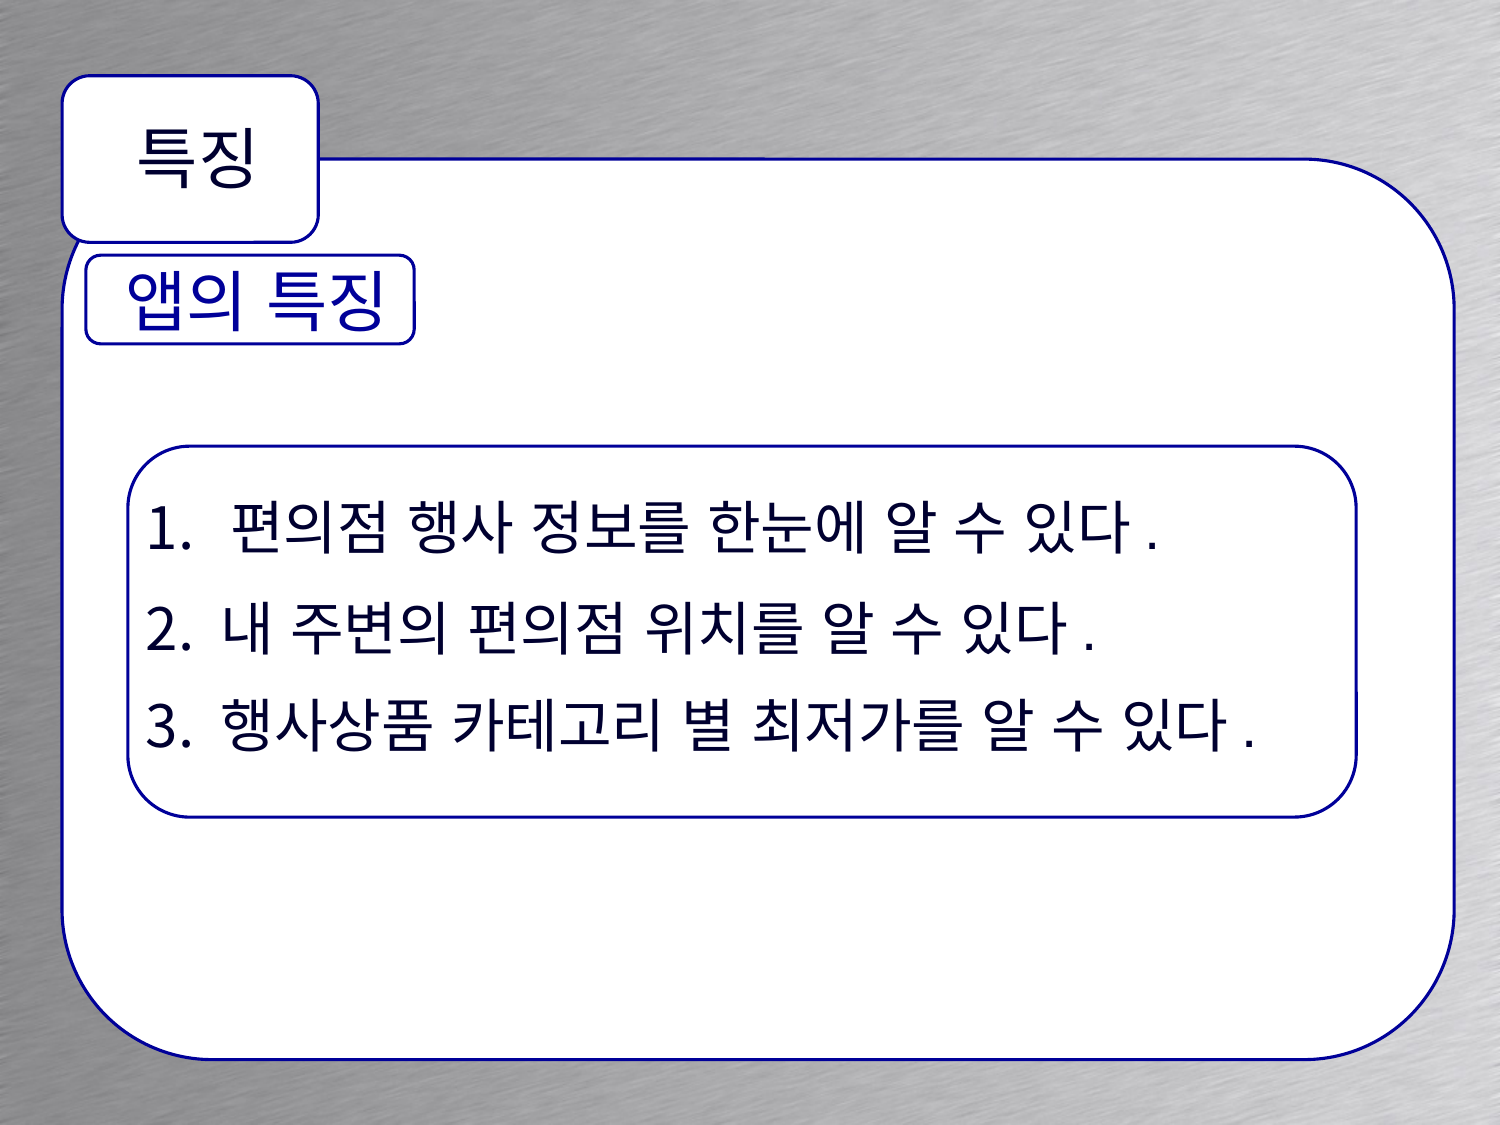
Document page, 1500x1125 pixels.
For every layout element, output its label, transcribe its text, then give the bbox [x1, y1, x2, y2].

text_box 편의점 행사 정보를 한눈에 알 수 있다. 내 주변의 편의점 위치를 알 수 있다. 행사상품 카테고리 별 최저가를 알 수 있다. [127, 446, 1357, 818]
title 특징 [30, 63, 366, 251]
text_box 앱의 특징 [85, 255, 415, 344]
picture [0, 0, 1500, 1125]
text_box [62, 159, 1455, 1060]
